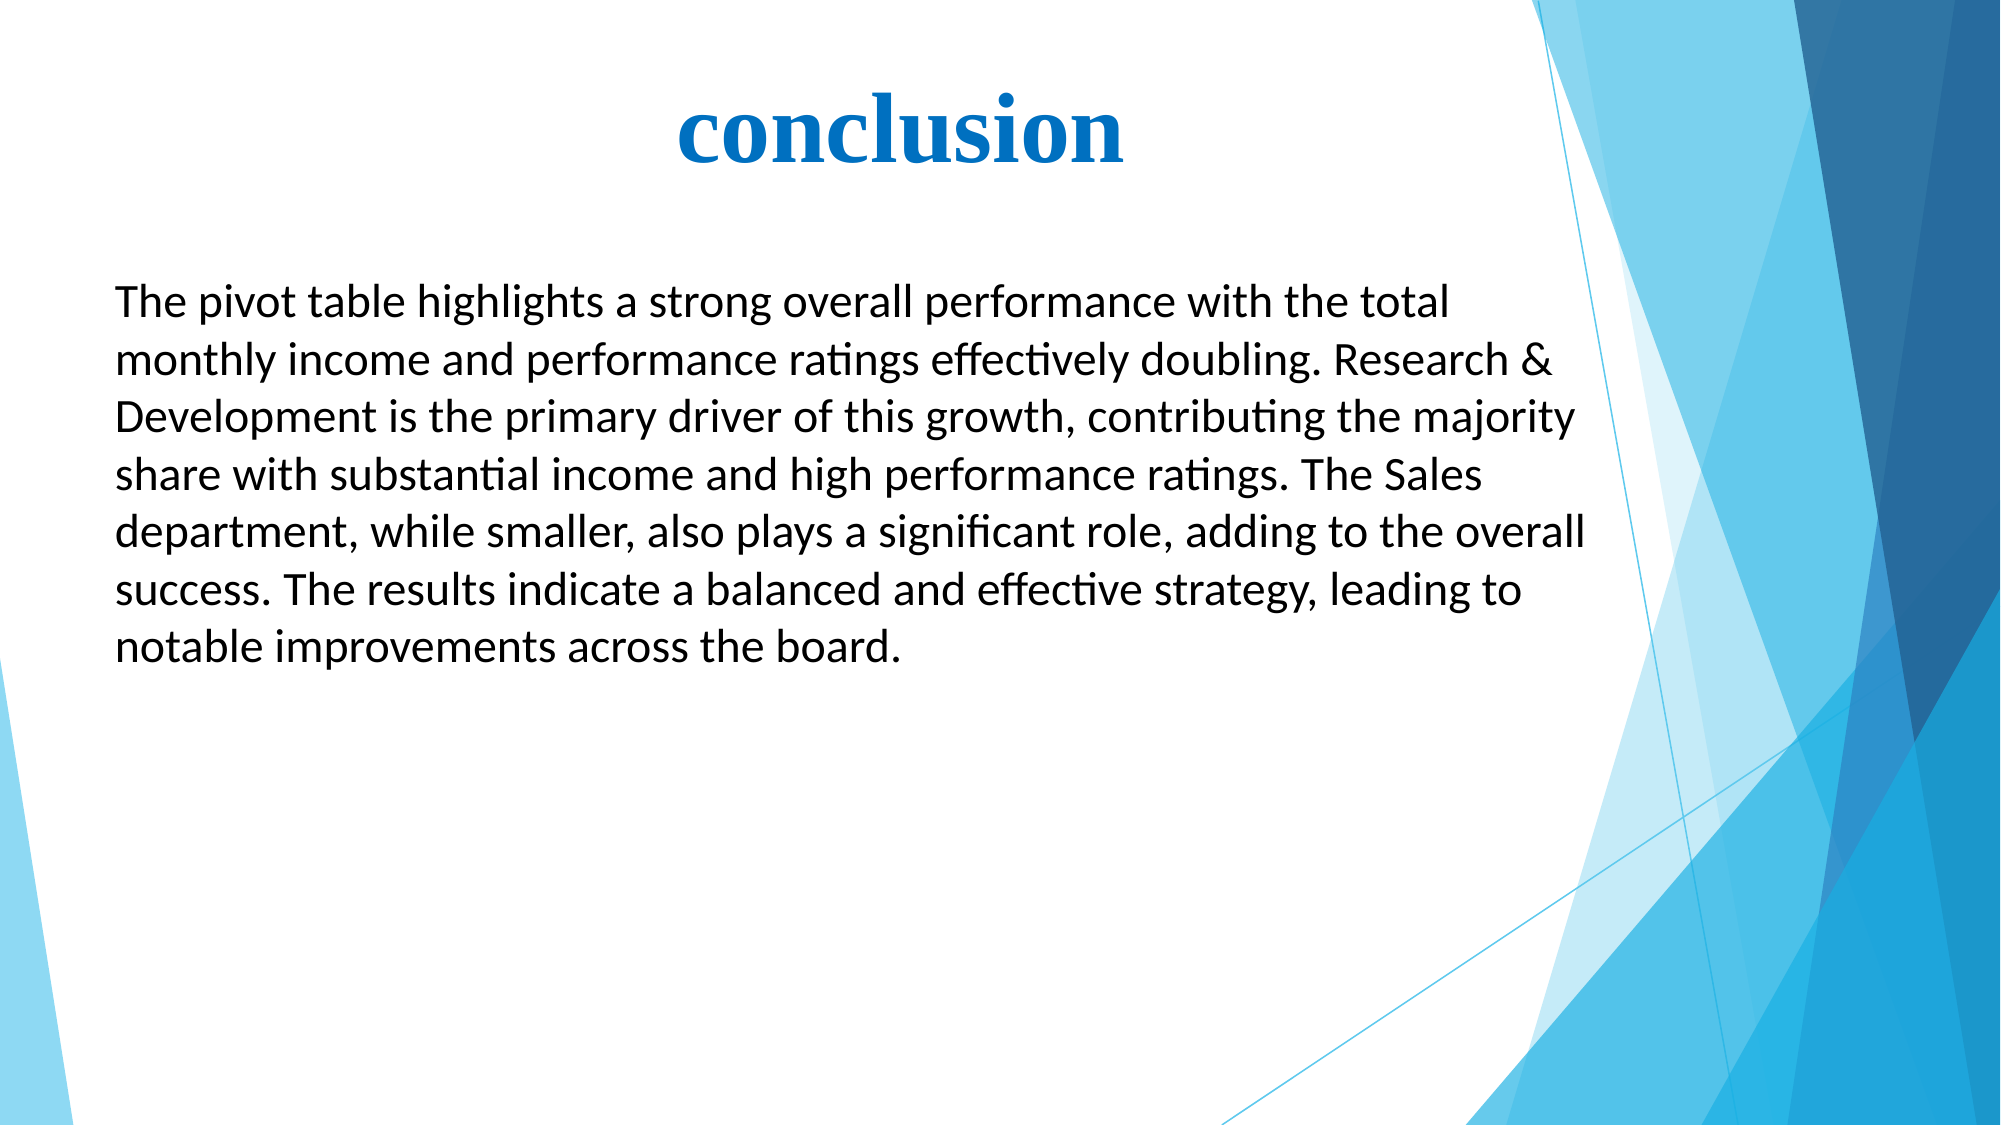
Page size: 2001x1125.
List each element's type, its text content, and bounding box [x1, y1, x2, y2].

title conclusion [24, 62, 1778, 187]
text_box The pivot table highlights a strong overall performance with the total monthly income and performance ratings effectively doubling. Research & Development is the primary driver of this growth, contributing the majority share with substantial income and high performance ratings. The Sales department, while smaller, also plays a significant role, adding to the overall success. The results indicate a balanced and effective strategy, leading to notable improvements across the board. [99, 262, 1625, 680]
